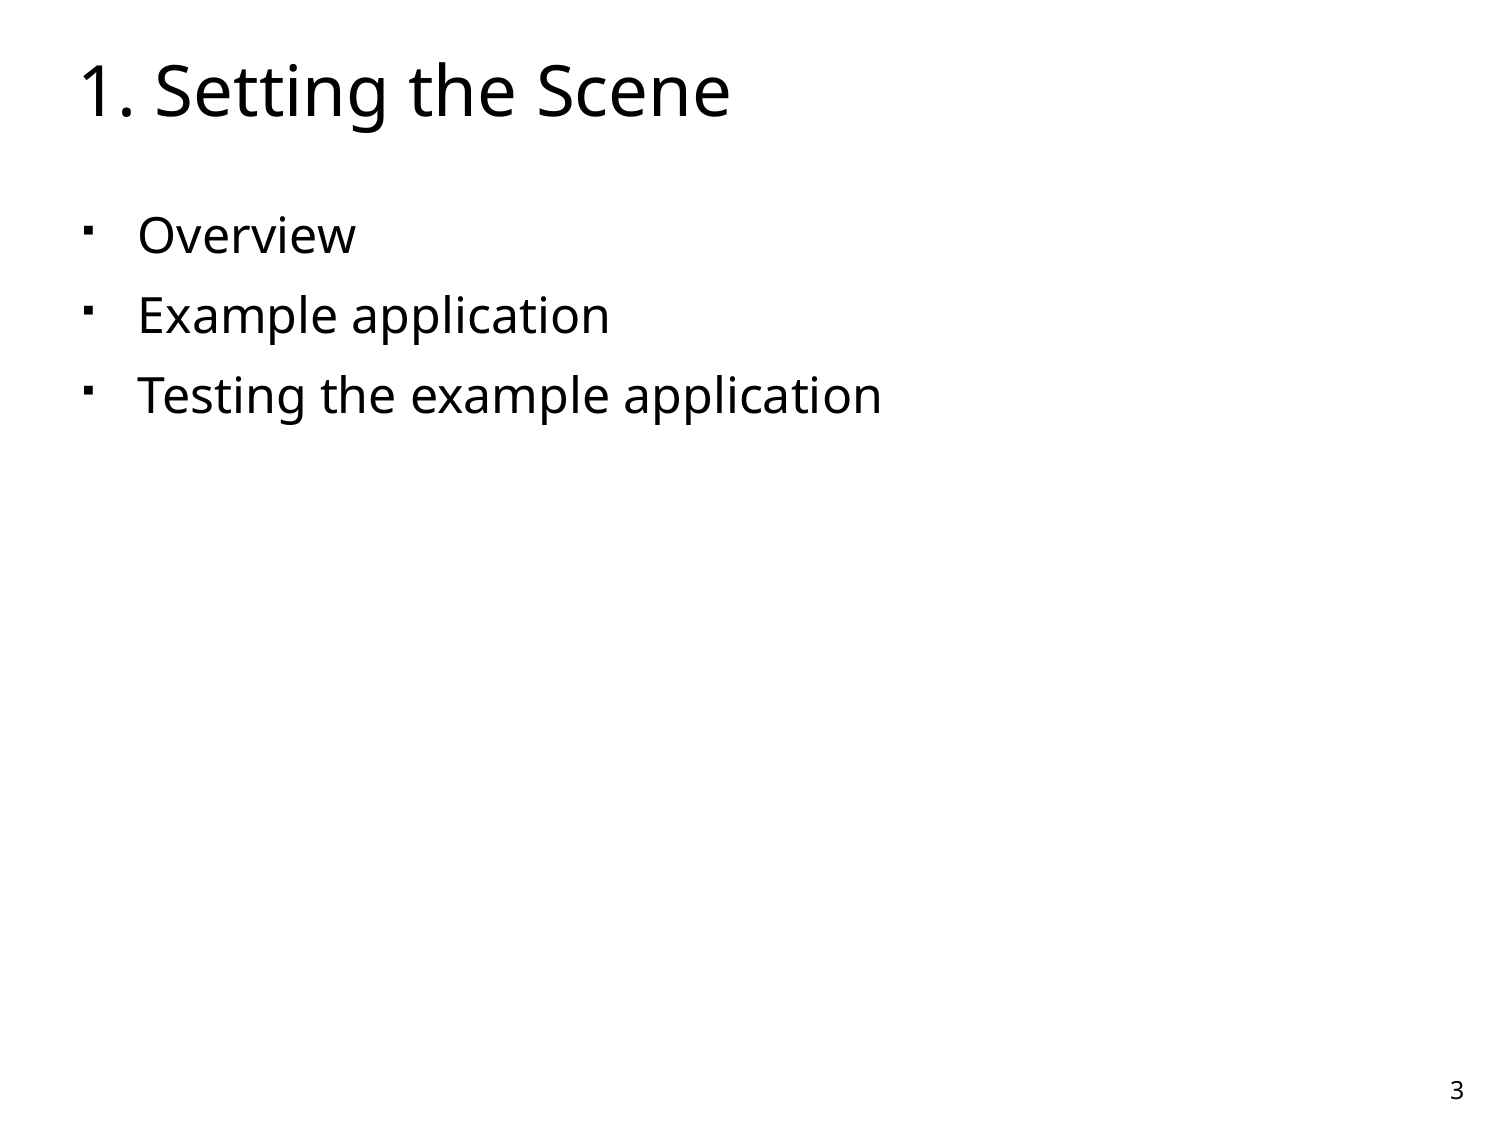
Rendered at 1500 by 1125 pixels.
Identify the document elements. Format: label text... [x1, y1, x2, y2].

title 1. Setting the Scene [61, 24, 1465, 139]
list Overview Example application Testing the example application [66, 196, 1460, 1007]
footer 3 [1417, 1040, 1497, 1117]
